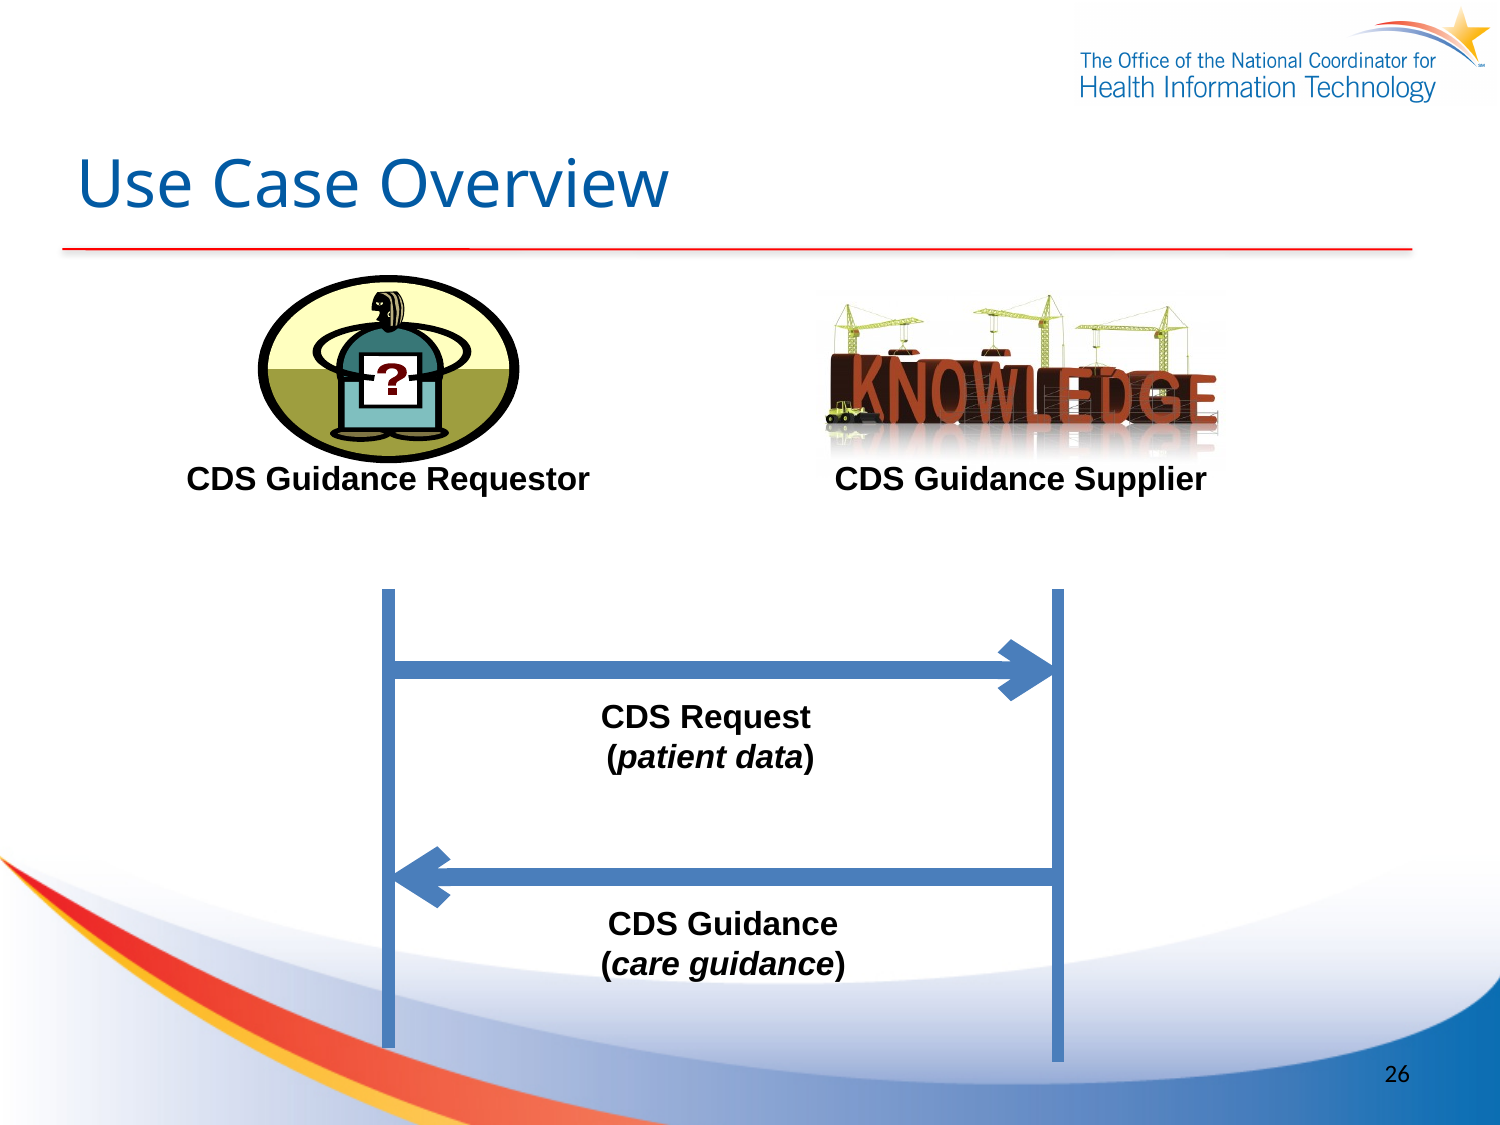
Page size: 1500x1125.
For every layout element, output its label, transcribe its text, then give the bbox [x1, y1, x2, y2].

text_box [137, 274, 1301, 1063]
slide_number 26 [1074, 1042, 1425, 1103]
picture [0, 816, 1500, 1125]
title Use Case Overview [60, 87, 1412, 276]
picture [1074, 2, 1497, 106]
